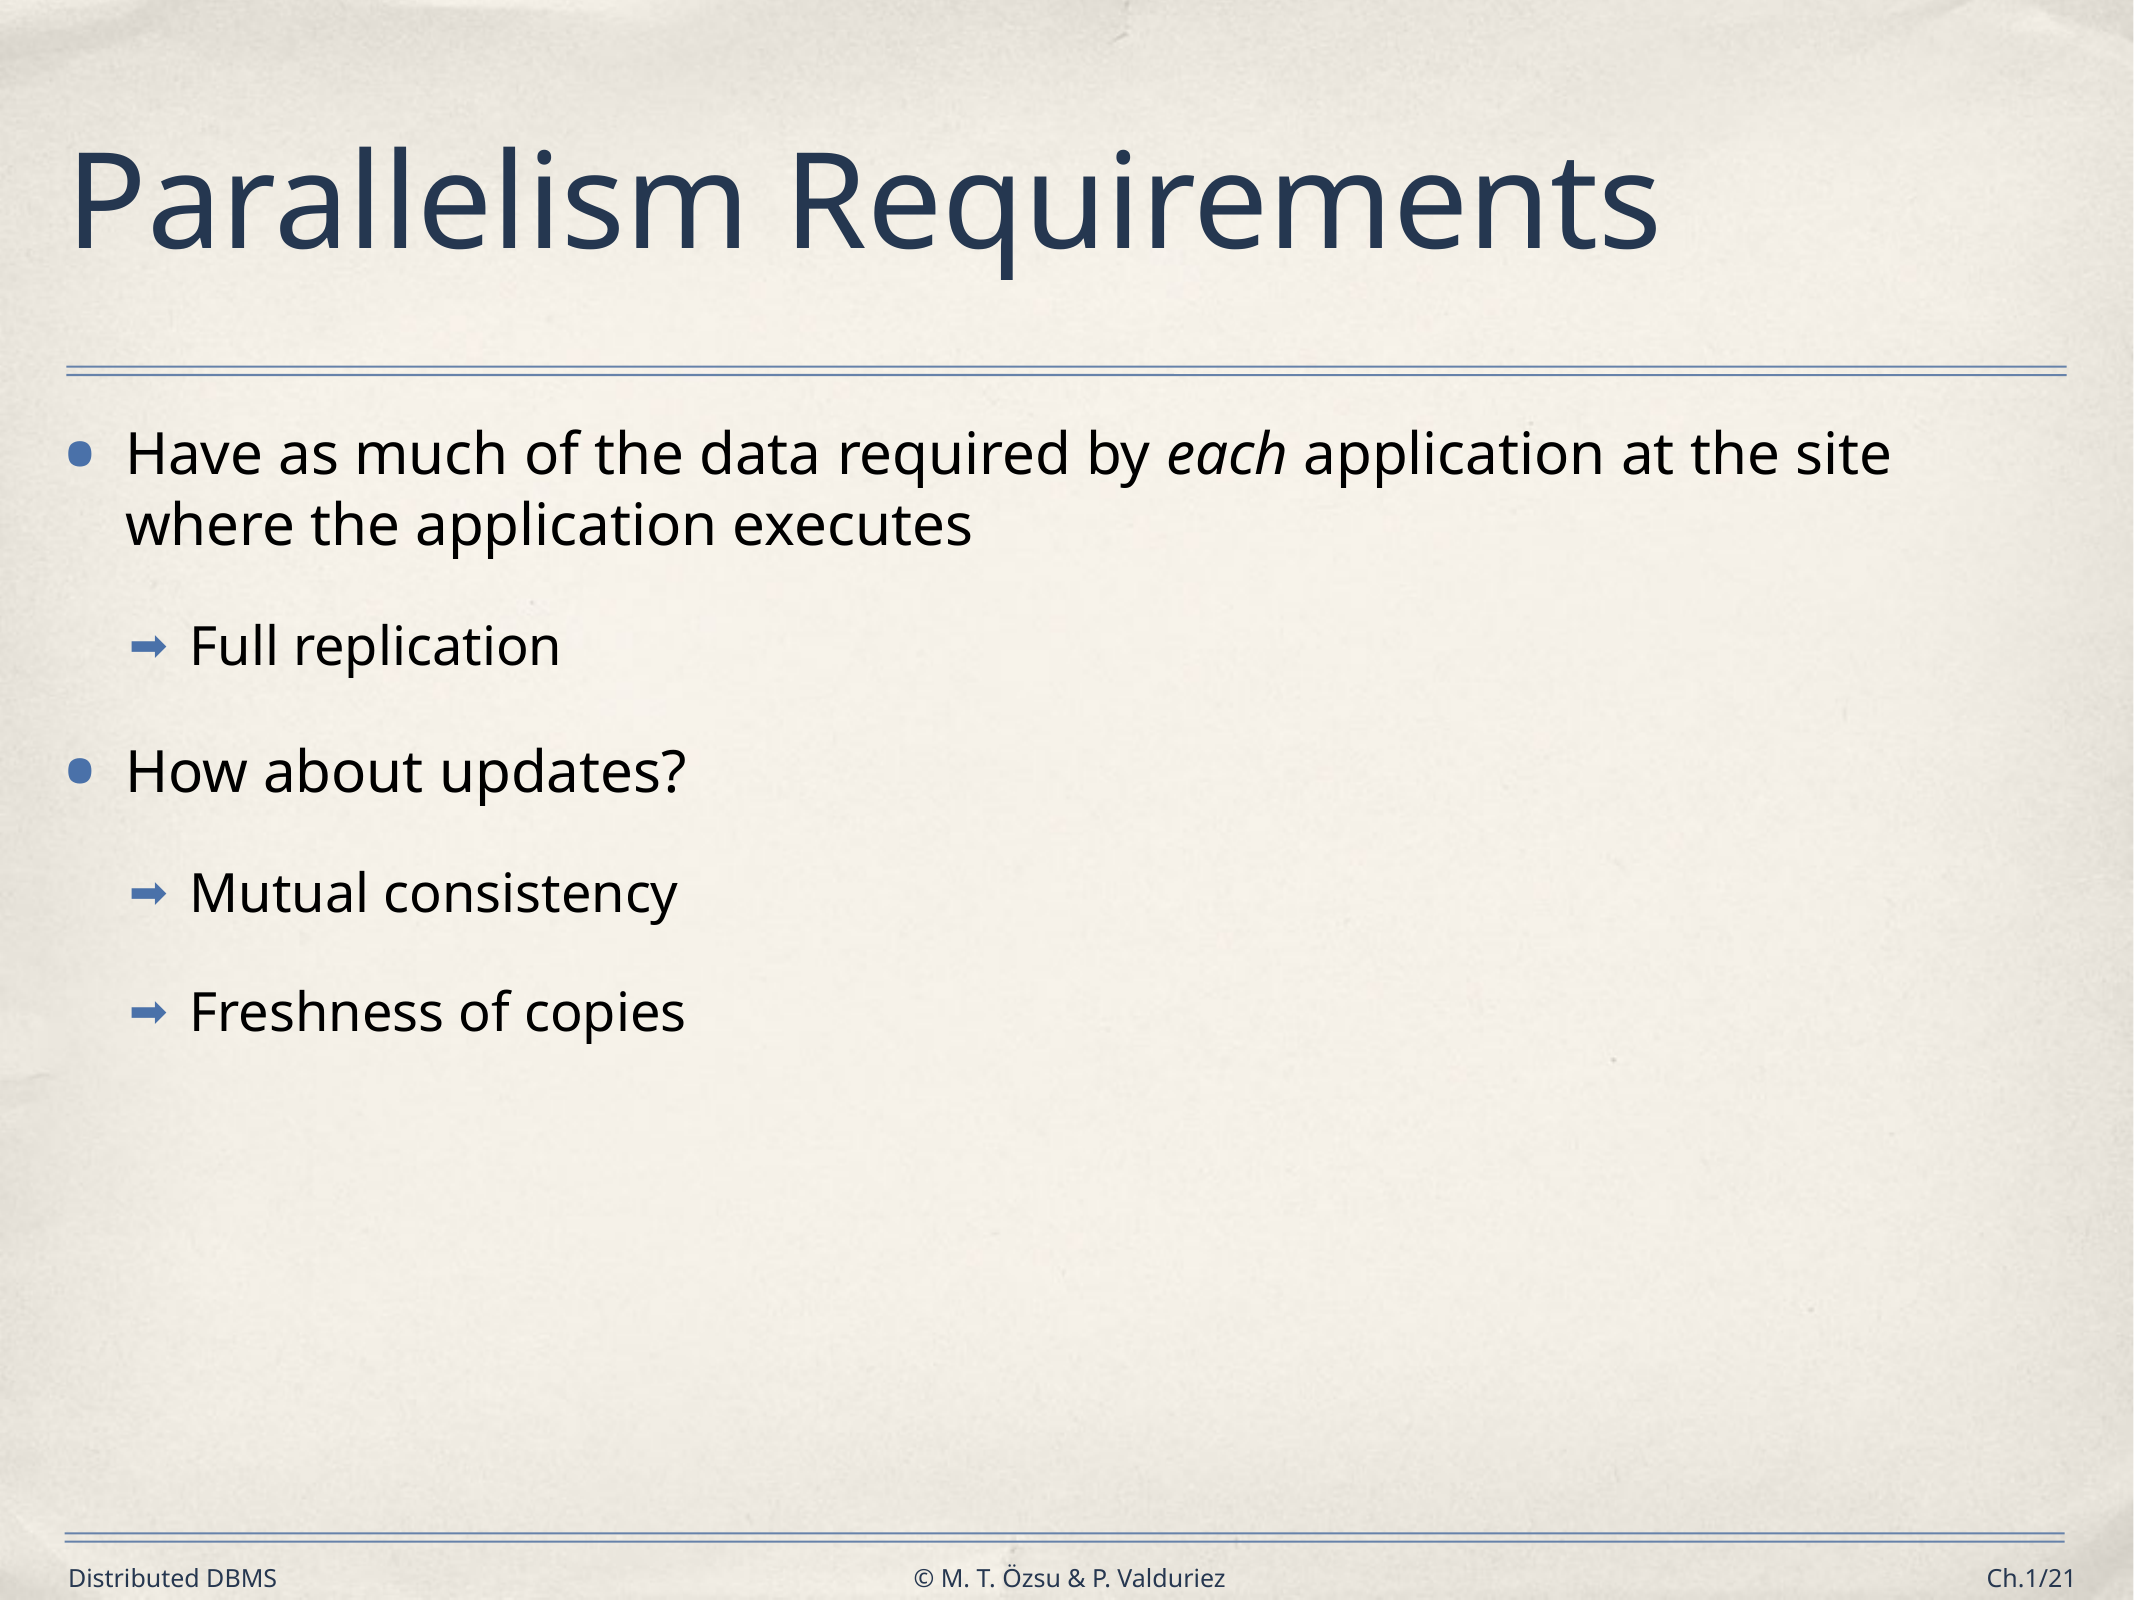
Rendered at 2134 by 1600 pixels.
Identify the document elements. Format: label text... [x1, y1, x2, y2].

title Parallelism Requirements [58, 72, 2075, 338]
picture [0, 0, 2134, 1600]
list Have as much of the data required by each application at the site where the application executes Full replication How about updates? Mutual consistency Freshness of copies [56, 408, 2073, 1519]
